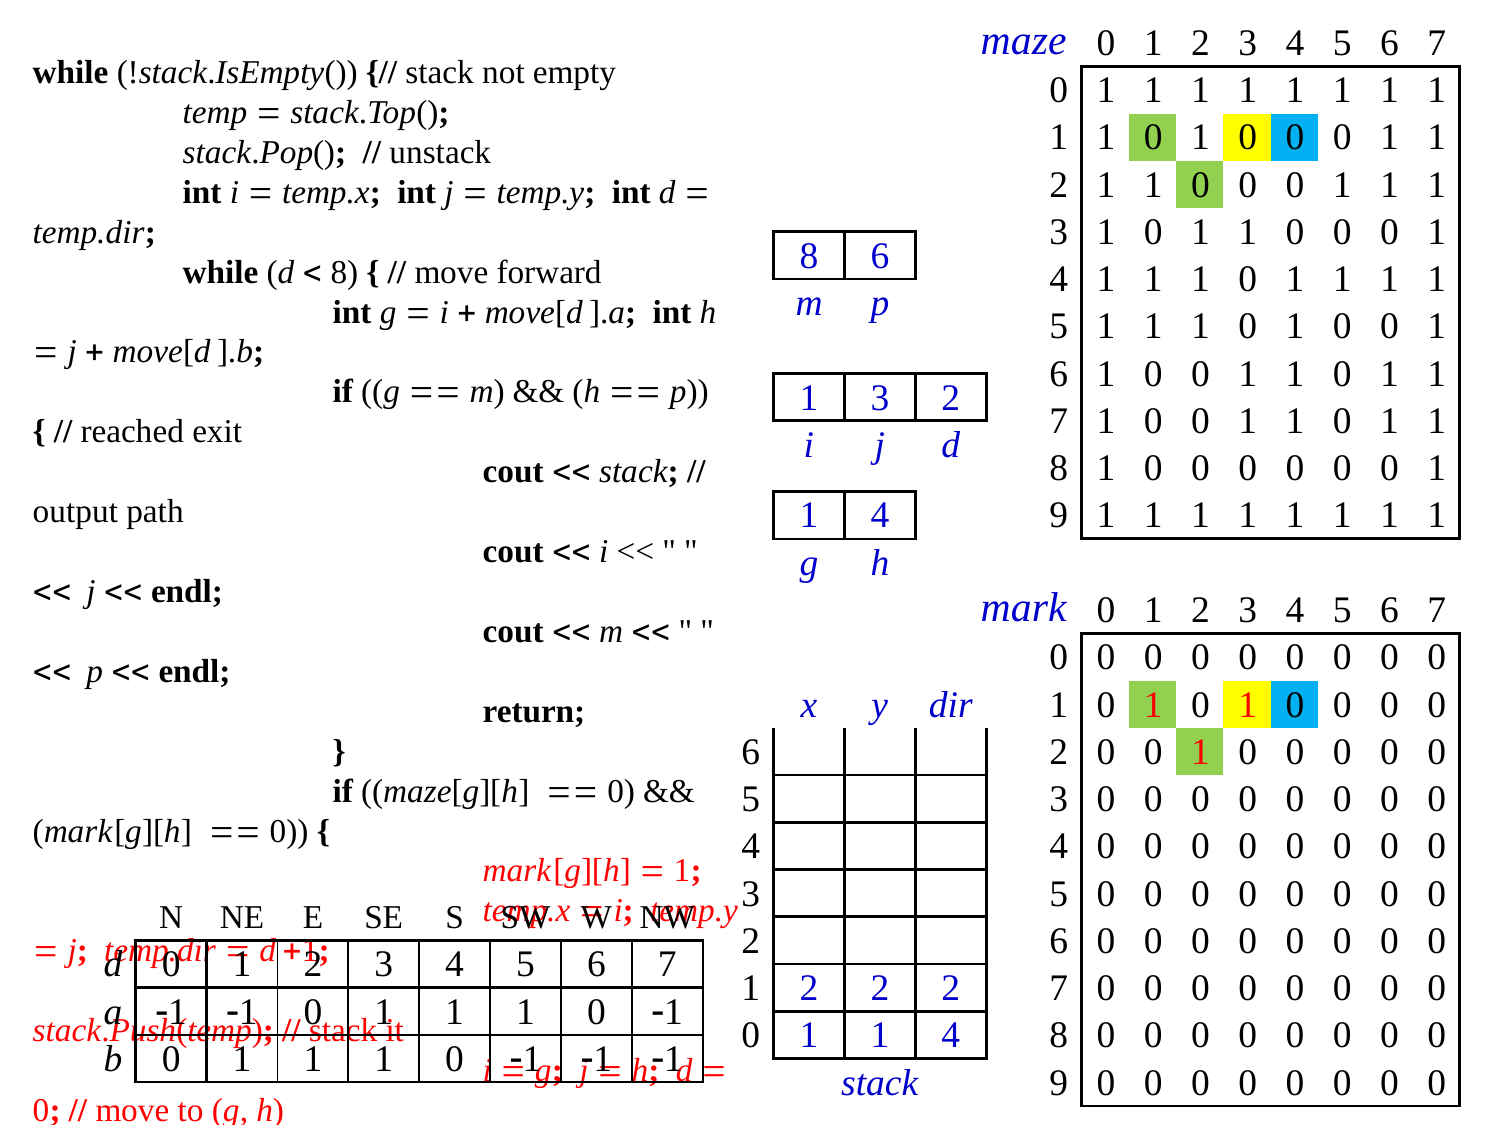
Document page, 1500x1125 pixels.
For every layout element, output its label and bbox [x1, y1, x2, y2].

table_cell [846, 871, 914, 915]
table_header [1082, 586, 1460, 632]
table_cell [208, 1036, 277, 1081]
table_cell [633, 989, 702, 1034]
table_header [846, 375, 914, 419]
table_header [89, 893, 703, 941]
table_cell [775, 965, 843, 1010]
table_cell [775, 918, 843, 963]
table_cell [633, 942, 702, 986]
table_cell [420, 942, 489, 986]
table_cell [775, 824, 843, 868]
table_header [846, 233, 914, 278]
table_cell [774, 280, 915, 326]
table_cell [208, 942, 277, 986]
table_cell [562, 942, 631, 986]
table_cell [208, 989, 277, 1034]
table_cell [917, 871, 985, 915]
table_cell [89, 941, 134, 1082]
table_cell [562, 989, 631, 1034]
table_cell [562, 1036, 631, 1081]
table_cell [137, 942, 205, 986]
table_cell [917, 728, 985, 774]
table_cell [349, 1036, 418, 1081]
table_header [846, 493, 914, 538]
table_cell [917, 1013, 985, 1057]
table_cell [420, 1036, 489, 1081]
table_cell [491, 1036, 560, 1081]
text_box [963, 18, 1082, 67]
table_cell [1034, 634, 1080, 1106]
table_cell [349, 942, 418, 986]
table_cell [491, 942, 560, 986]
text_box [963, 586, 1082, 634]
table_cell [846, 1013, 914, 1057]
table_cell [278, 942, 347, 986]
table_cell [1034, 67, 1080, 539]
table_cell [846, 728, 914, 774]
table_header [775, 493, 843, 538]
table_cell [917, 824, 985, 868]
table_cell [278, 1036, 347, 1081]
table_cell [846, 918, 914, 963]
table_header [775, 375, 843, 419]
table_cell [917, 965, 985, 1010]
table_cell [775, 1013, 843, 1057]
table_header [1082, 19, 1460, 65]
table_header [726, 681, 986, 728]
table_cell [1083, 68, 1458, 537]
table_cell [1083, 635, 1458, 1105]
table_cell [774, 540, 915, 586]
table_cell [846, 824, 914, 868]
table_cell [846, 965, 914, 1010]
table_header [775, 233, 843, 278]
table_header [917, 375, 985, 419]
table_cell [774, 422, 986, 468]
table_cell [420, 989, 489, 1034]
table_cell [633, 1036, 702, 1081]
table_cell [775, 776, 843, 821]
table_cell [917, 776, 985, 821]
list [17, 42, 751, 894]
table_cell [137, 1036, 205, 1081]
table_cell [349, 989, 418, 1034]
table_cell [491, 989, 560, 1034]
table_cell [278, 989, 347, 1034]
table_cell [775, 871, 843, 915]
table_cell [137, 989, 205, 1034]
table_cell [917, 918, 985, 963]
table_cell [775, 728, 843, 774]
table_cell [846, 776, 914, 821]
table_cell [726, 728, 986, 1106]
